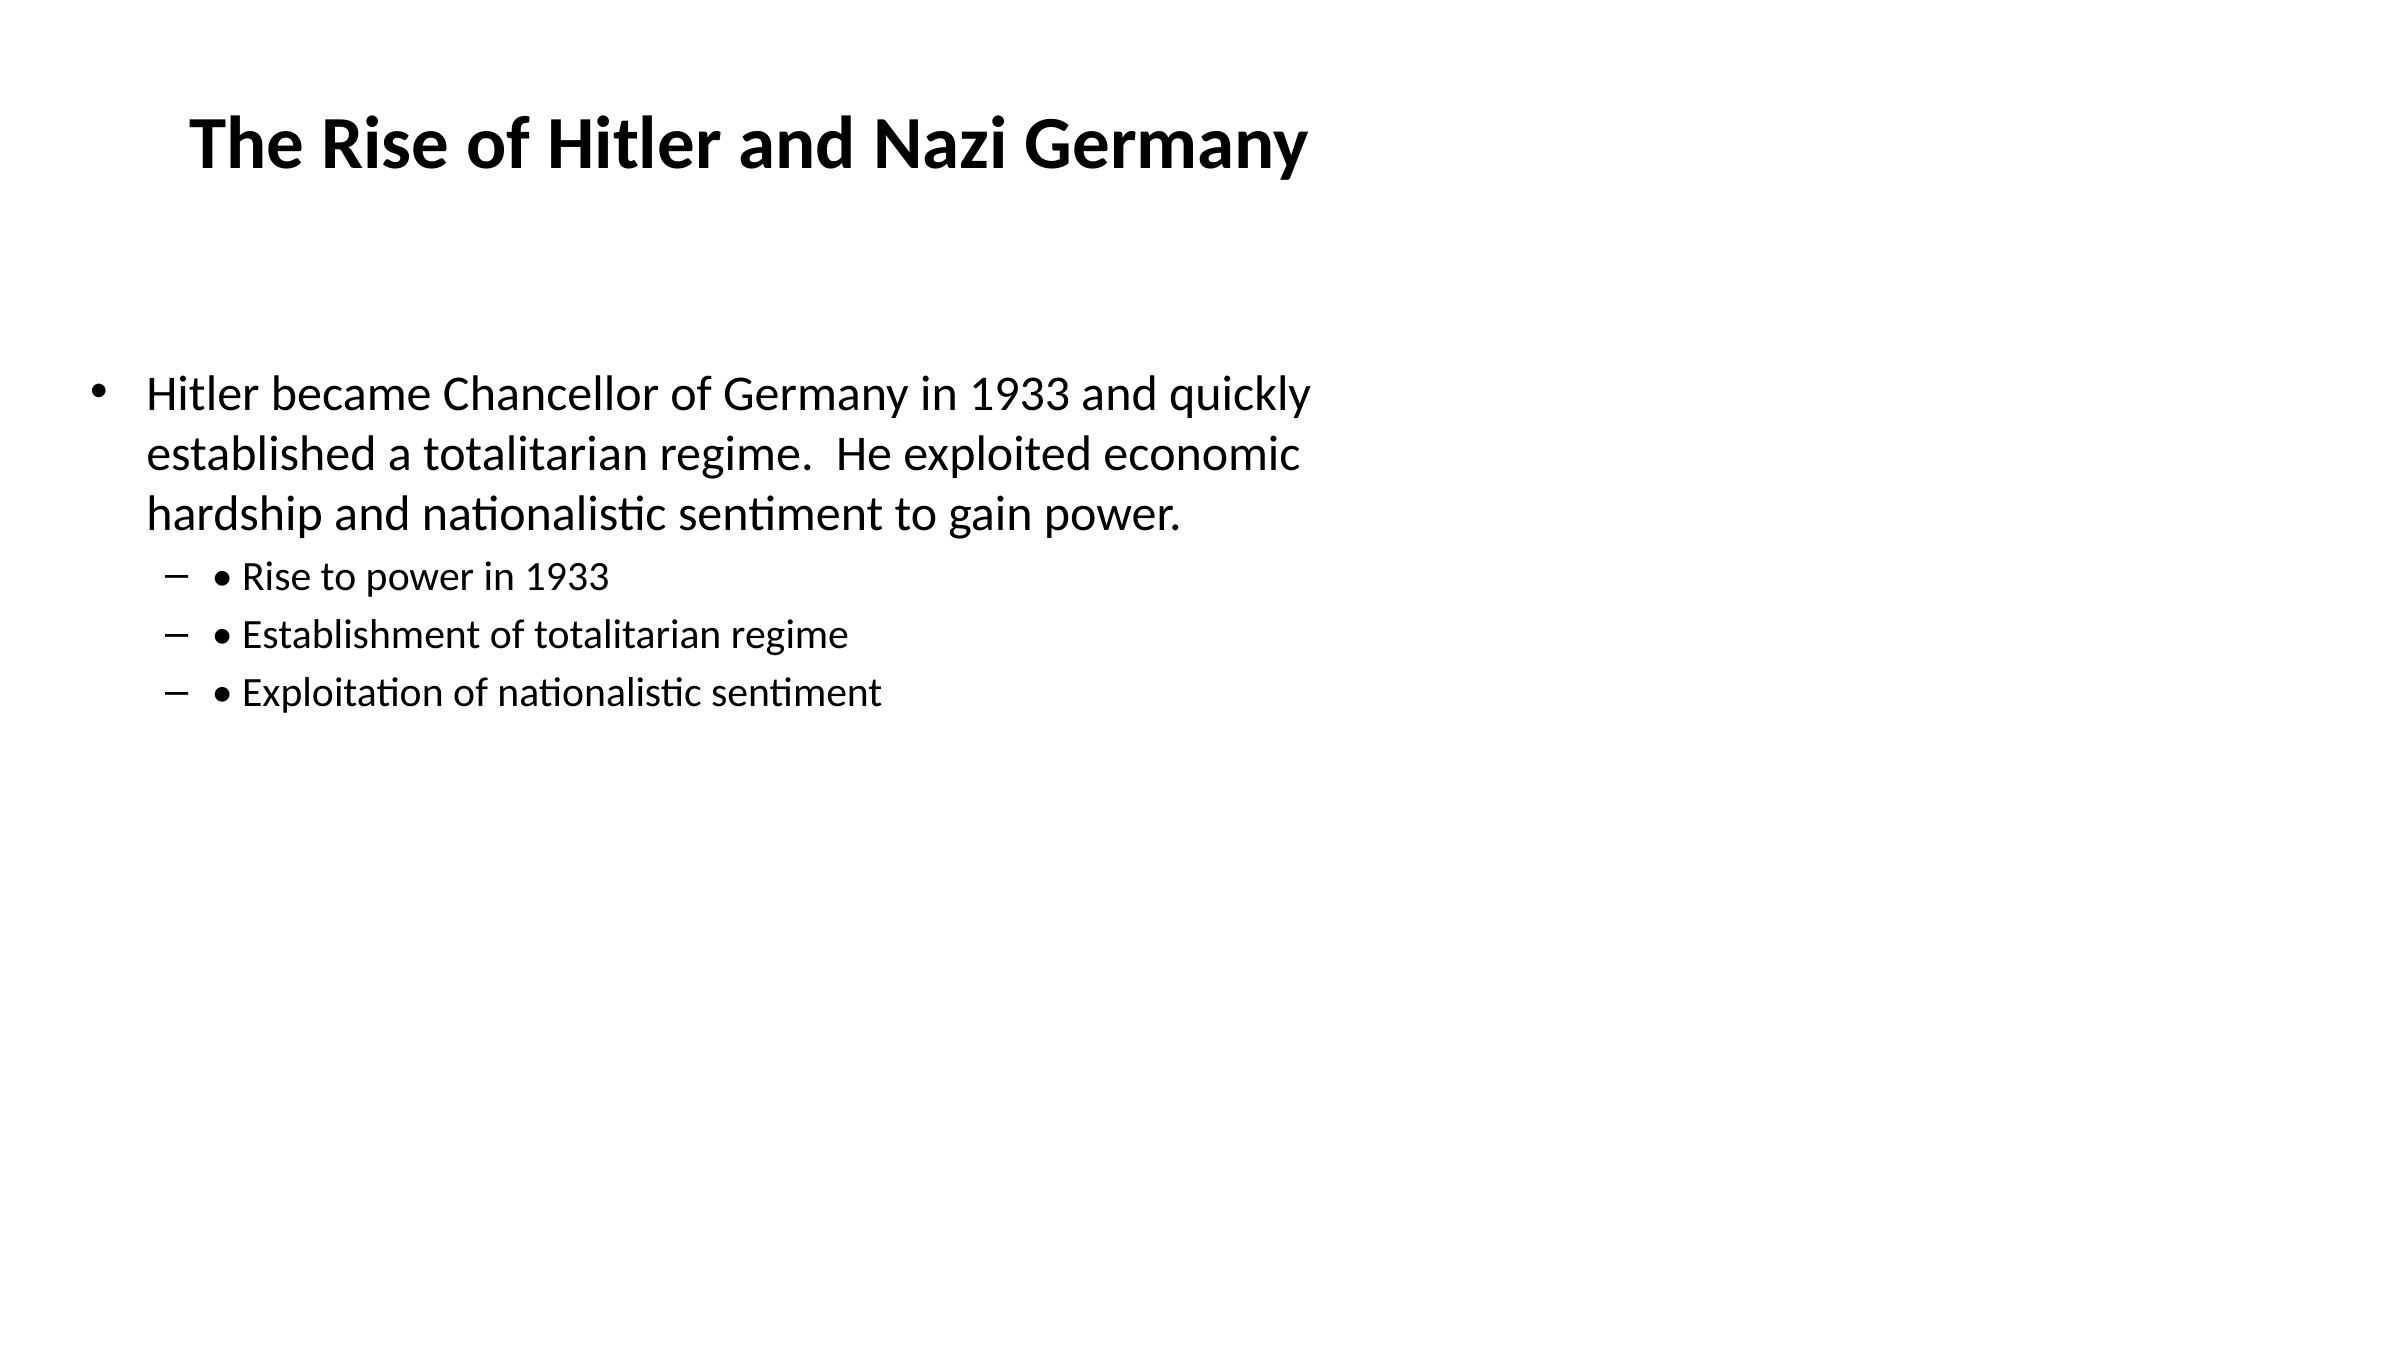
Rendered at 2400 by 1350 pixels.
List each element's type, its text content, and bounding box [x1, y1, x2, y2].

title The Rise of Hitler and Nazi Germany [75, 45, 1425, 233]
list Hitler became Chancellor of Germany in 1933 and quickly established a totalitarian regime. He exploited economic hardship and nationalistic sentiment to gain power. • Rise to power in 1933 • Establishment of totalitarian regime • Exploitation of nationalistic sentiment [75, 262, 1425, 1005]
